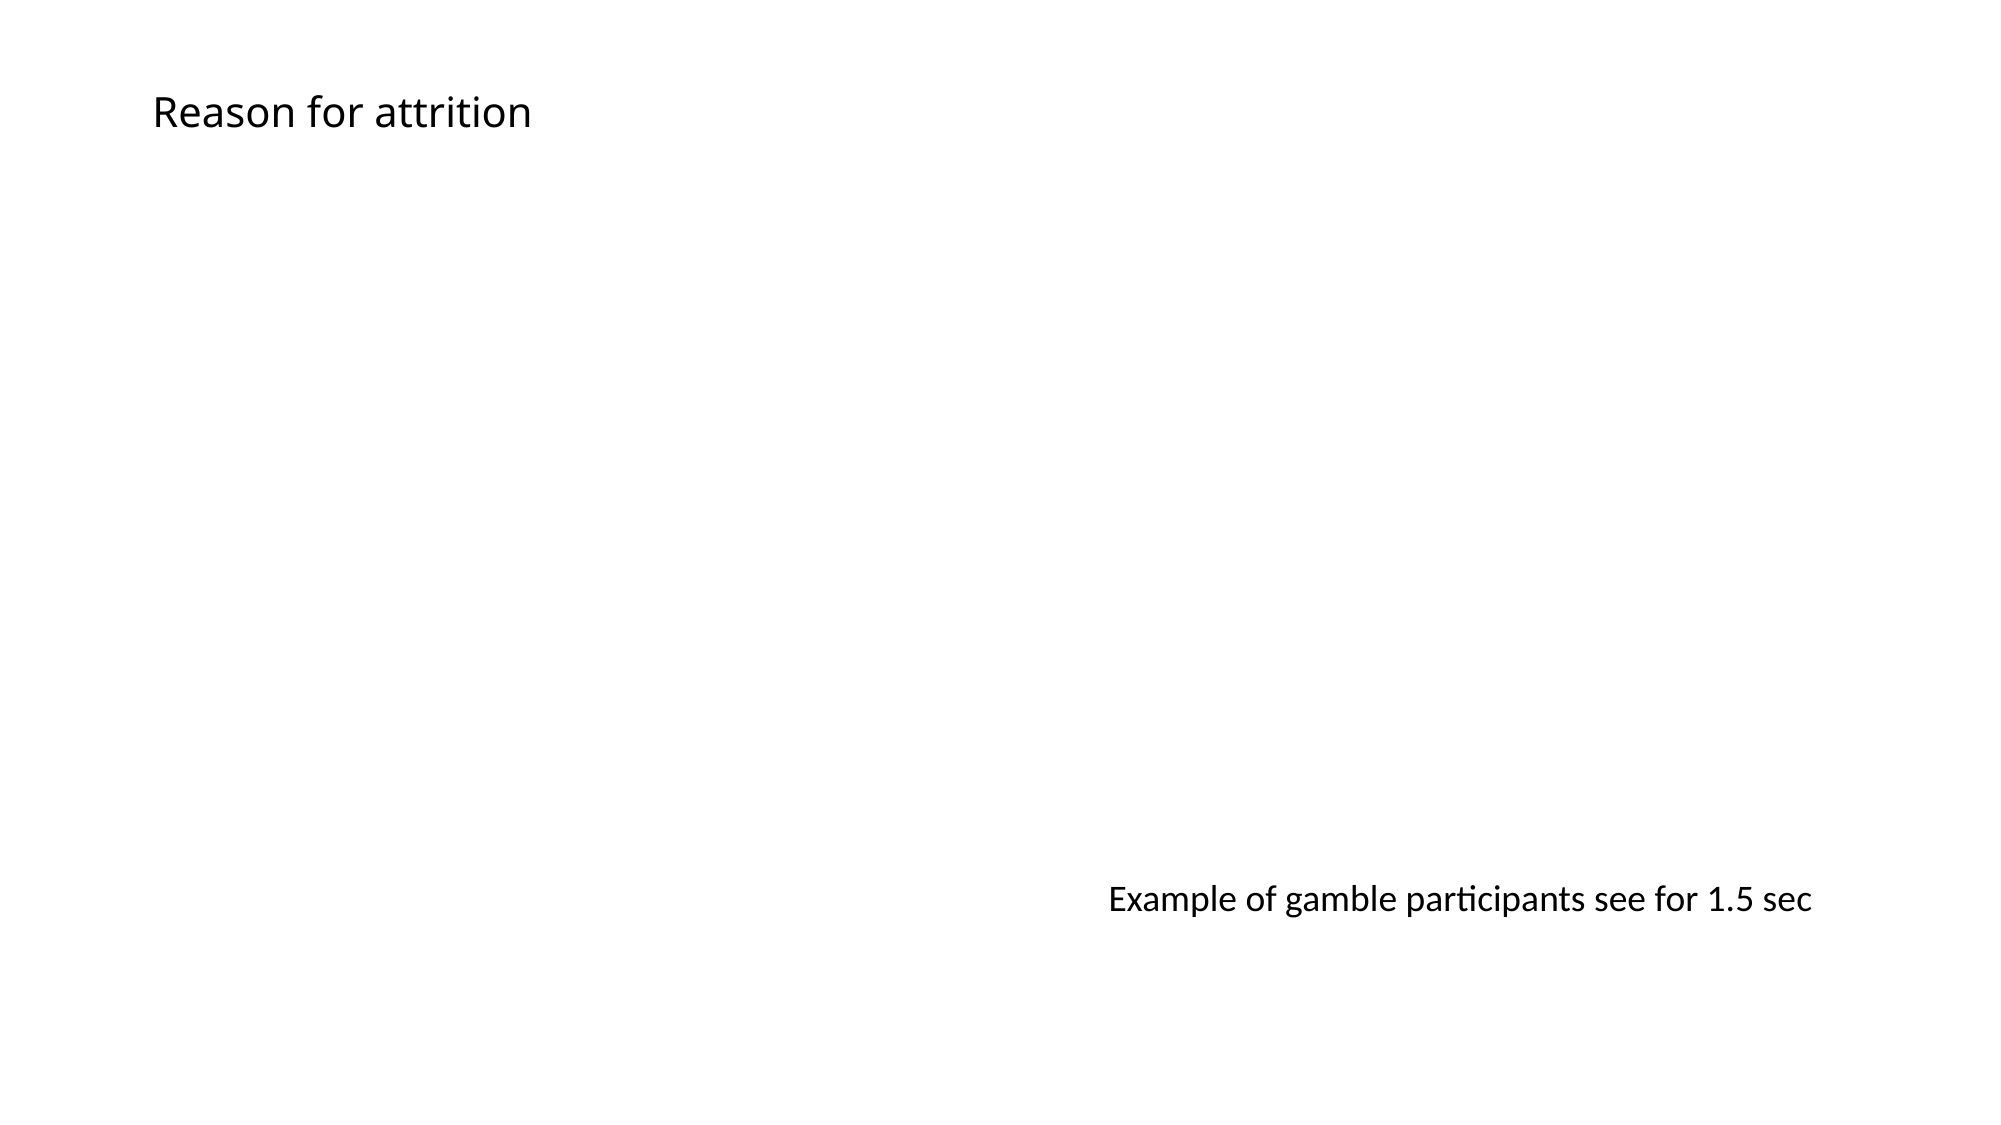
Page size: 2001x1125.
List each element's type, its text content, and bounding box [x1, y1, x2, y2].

text_box Example of gamble participants see for 1.5 sec [1093, 866, 1837, 972]
title Reason for attrition [137, 59, 552, 168]
